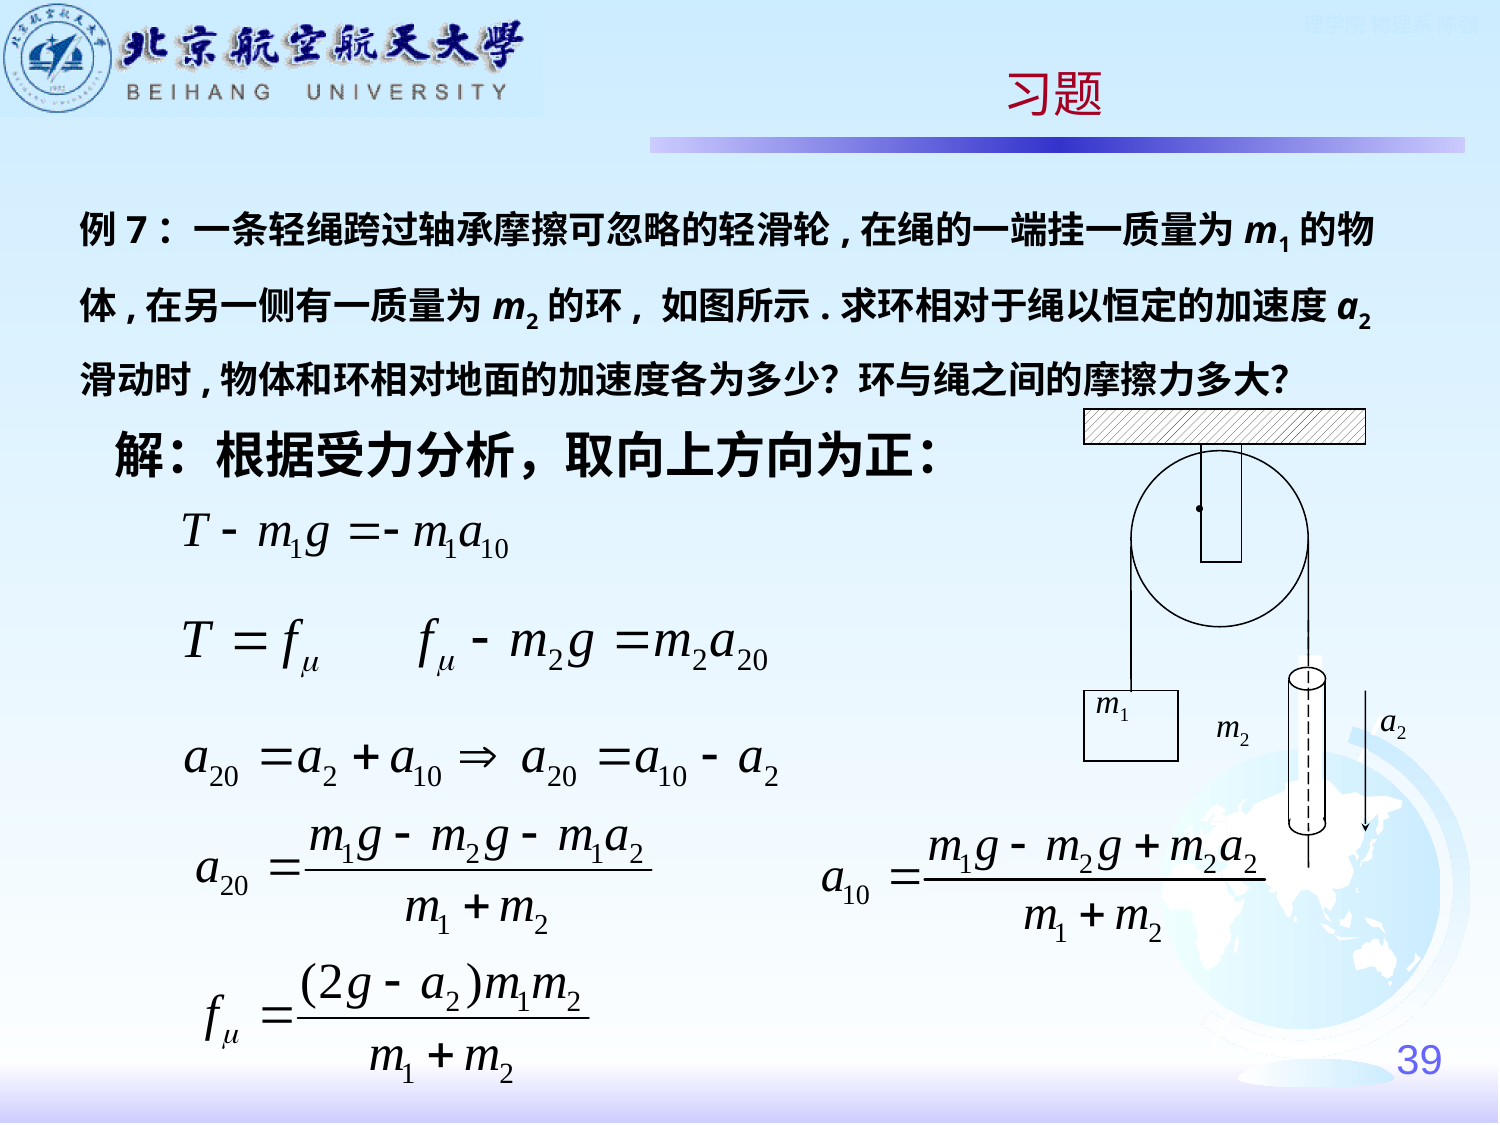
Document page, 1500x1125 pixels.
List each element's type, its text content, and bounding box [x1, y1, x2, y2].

text_box 习题 [625, 47, 1483, 138]
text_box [399, 602, 779, 689]
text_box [1080, 408, 1483, 988]
text_box 解：根据受力分析，取向上方向为正： [100, 415, 1075, 491]
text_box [175, 496, 519, 572]
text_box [175, 720, 791, 799]
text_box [187, 802, 660, 946]
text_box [813, 814, 1075, 953]
text_box 例7：一条轻绳跨过轴承摩擦可忽略的轻滑轮,在绳的一端挂一质量为m1的物体,在另一侧有一质量为m2的环, 如图所示.求环相对于绳以恒定的加速度a2滑动时,物体和环相对地面的加速度各为多少？环与绳之间的摩擦力多大？ [64, 172, 1400, 409]
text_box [187, 950, 602, 1095]
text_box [175, 602, 330, 689]
picture [0, 0, 543, 117]
slide_number 39 [1145, 1024, 1459, 1101]
